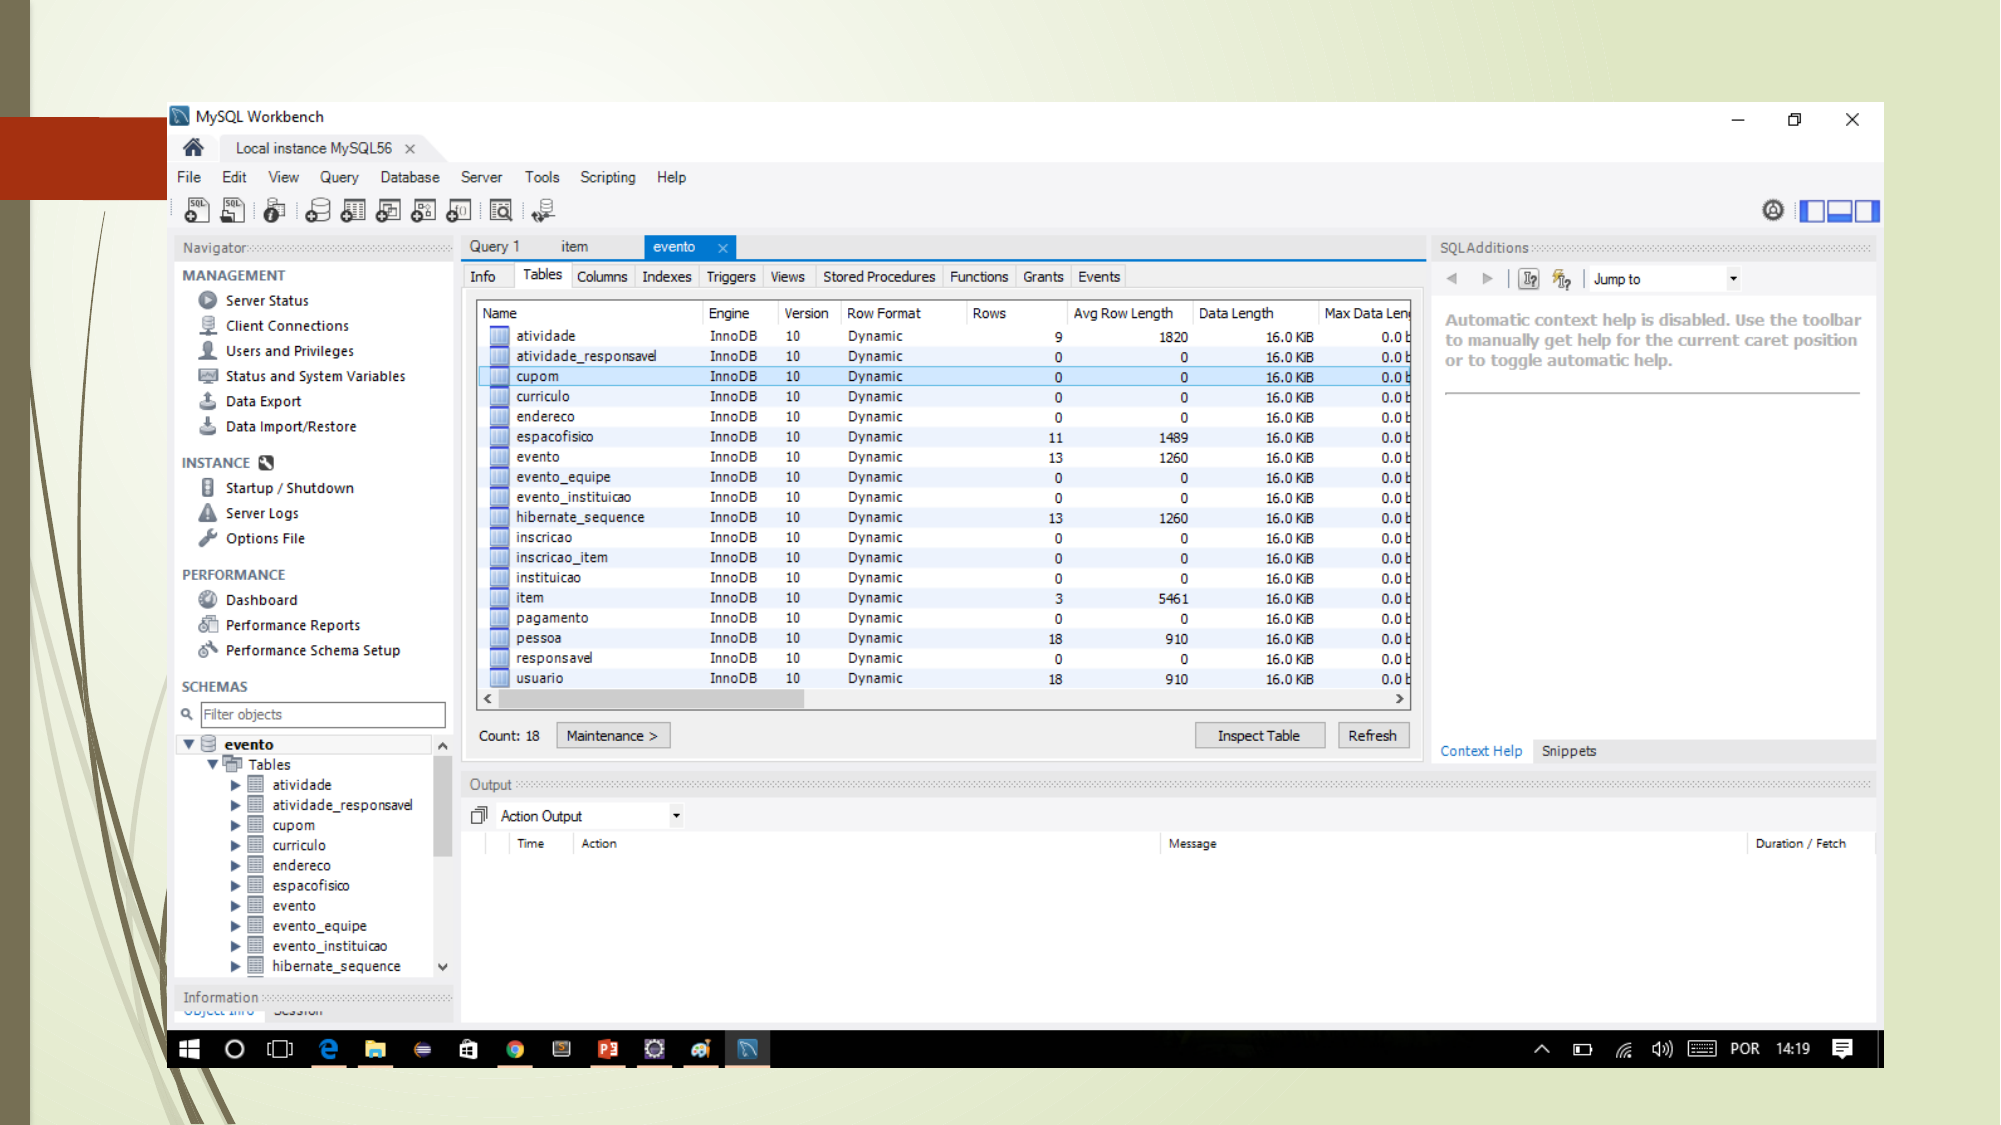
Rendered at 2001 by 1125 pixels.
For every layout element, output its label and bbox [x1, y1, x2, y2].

list [106, 232, 162, 1025]
picture [167, 102, 1885, 1068]
